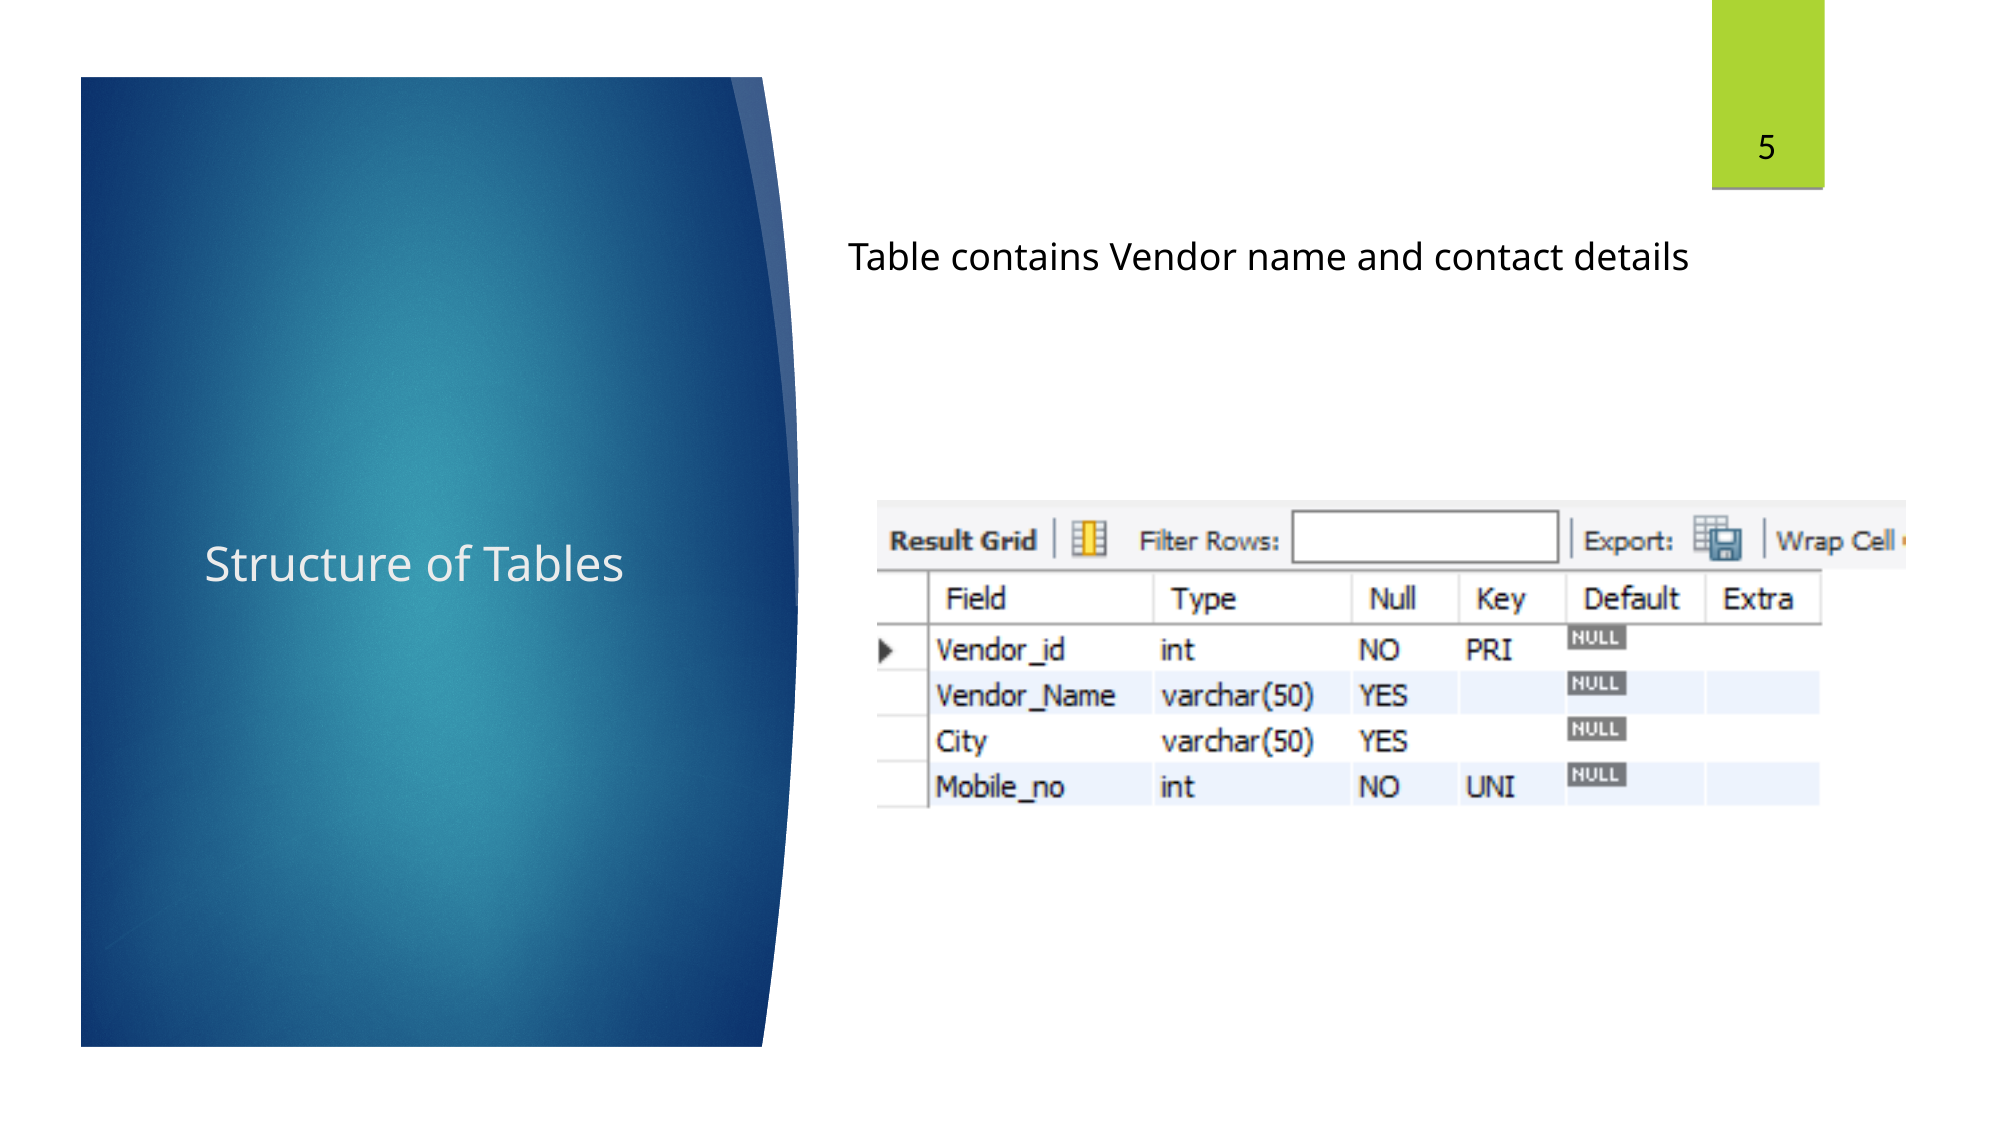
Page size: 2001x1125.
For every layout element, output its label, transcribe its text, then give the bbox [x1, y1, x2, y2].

title Structure of Tables [189, 375, 754, 750]
picture [81, 78, 797, 1046]
picture [877, 500, 1906, 876]
text_box 5 [1698, 48, 1836, 175]
text_box Table contains Vendor name and contact details [833, 225, 1811, 286]
